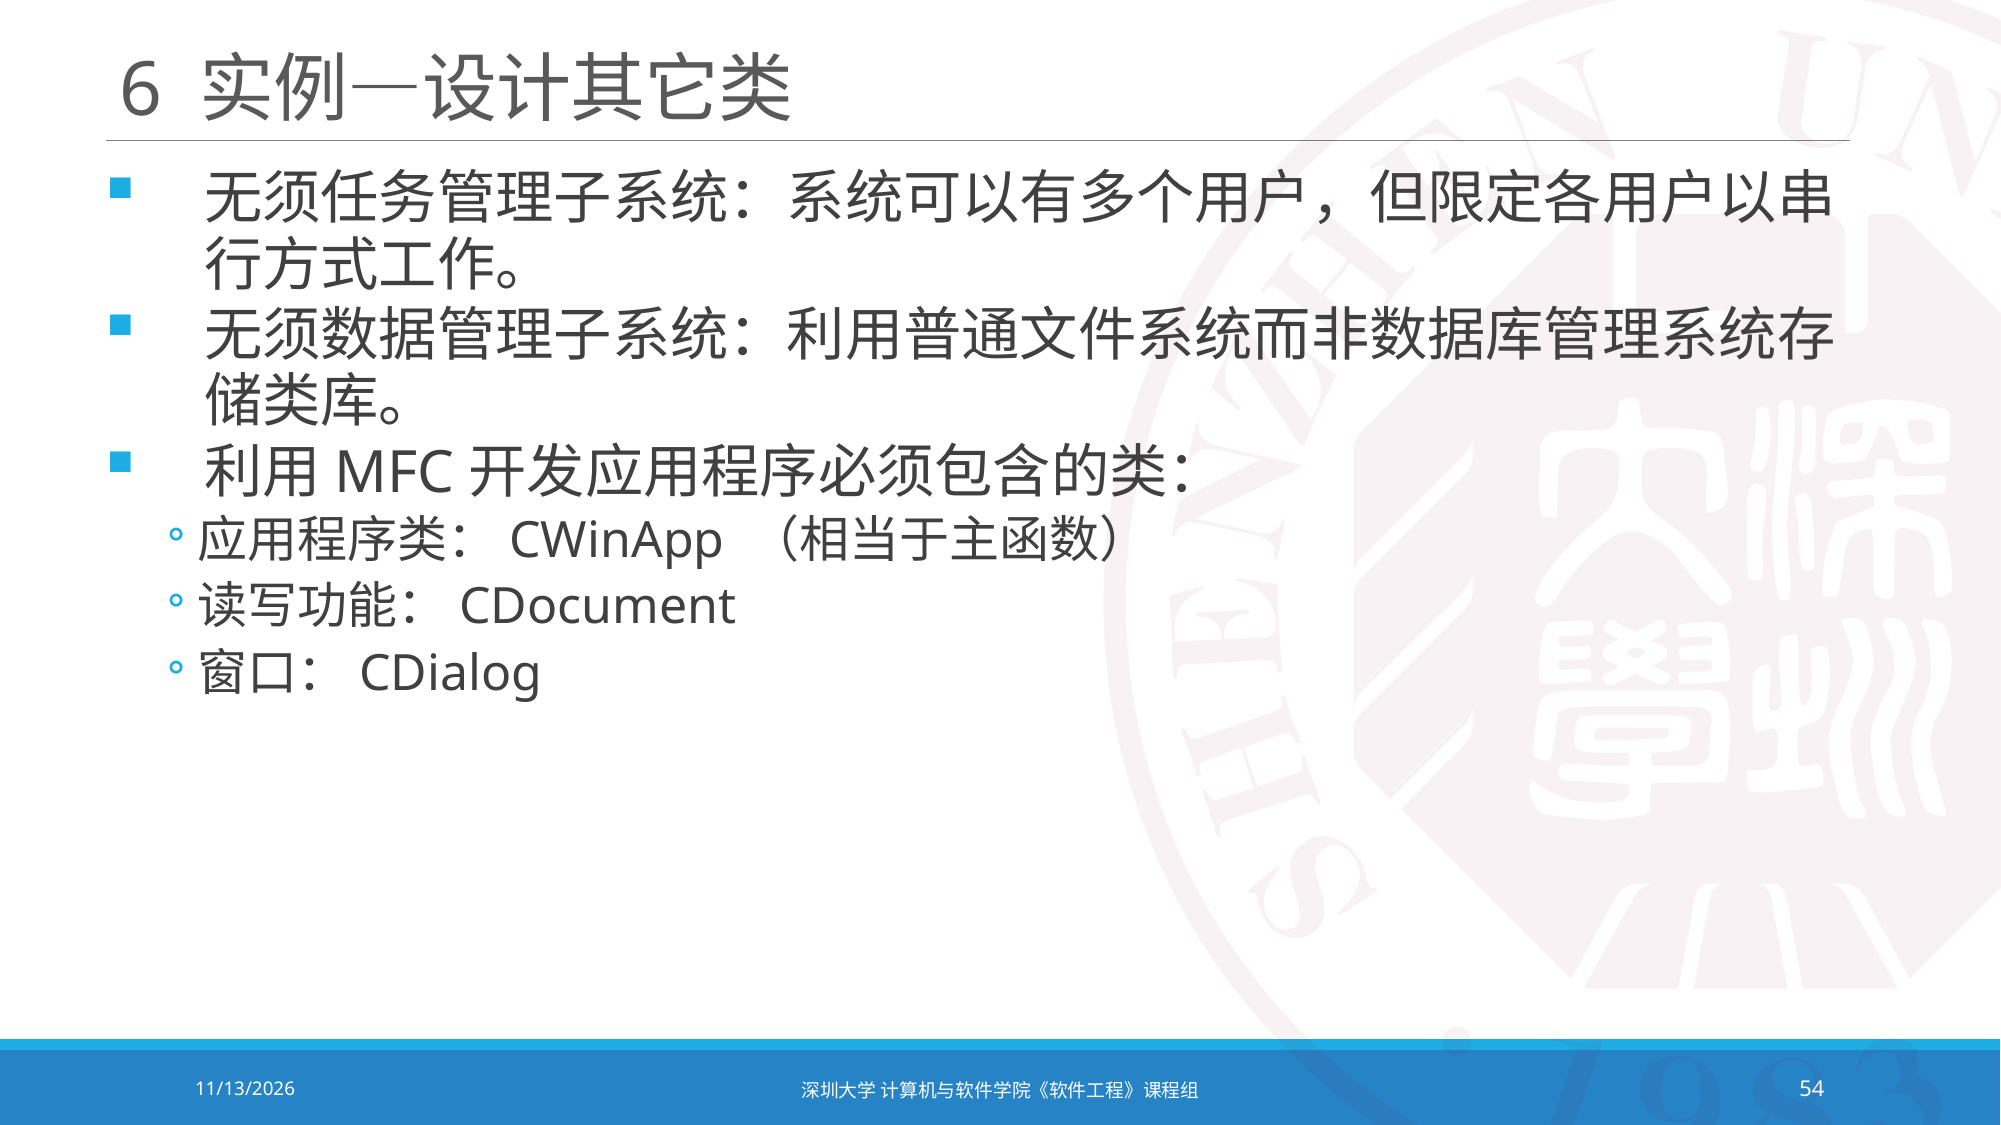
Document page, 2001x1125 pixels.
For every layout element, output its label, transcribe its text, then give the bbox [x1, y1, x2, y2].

footer 深圳大学 计算机与软件学院《软件工程》课程组 [604, 1059, 1396, 1120]
list 无须任务管理子系统：系统可以有多个用户，但限定各用户以串行方式工作。 无须数据管理子系统：利用普通文件系统而非数据库管理系统存储类库。 利用MFC开发应用程序必须包含的类： 应用程序类：CWinApp （相当于主函数） 读写功能：CDocument 窗口：CDialog [104, 158, 1878, 1008]
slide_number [180, 1059, 586, 1120]
title 6 实例—设计其它类 [104, 0, 1856, 139]
slide_number 54 [1624, 1059, 1840, 1120]
